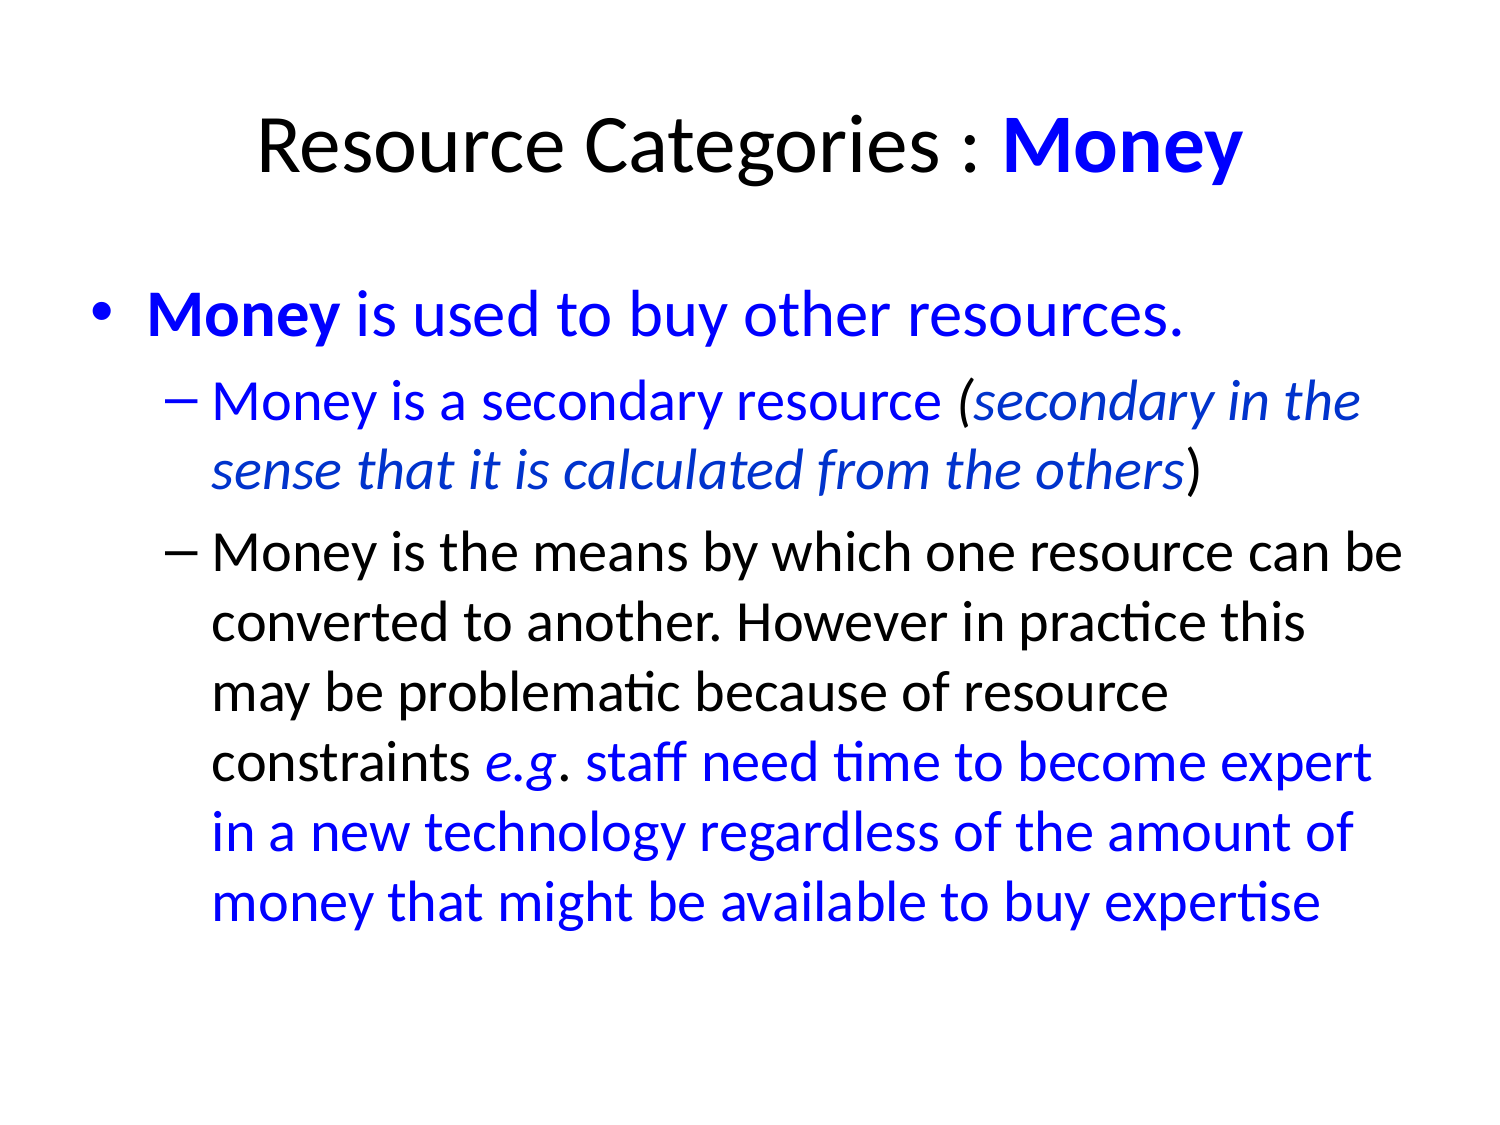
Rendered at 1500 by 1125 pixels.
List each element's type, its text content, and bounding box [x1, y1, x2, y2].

list Money is used to buy other resources. Money is a secondary resource (secondary in the sense that it is calculated from the others) Money is the means by which one resource can be converted to another. However in practice this may be problematic because of resource constraints e.g. staff need time to become expert in a new technology regardless of the amount of money that might be available to buy expertise [74, 262, 1426, 1006]
title Resource Categories : Money [74, 44, 1426, 233]
